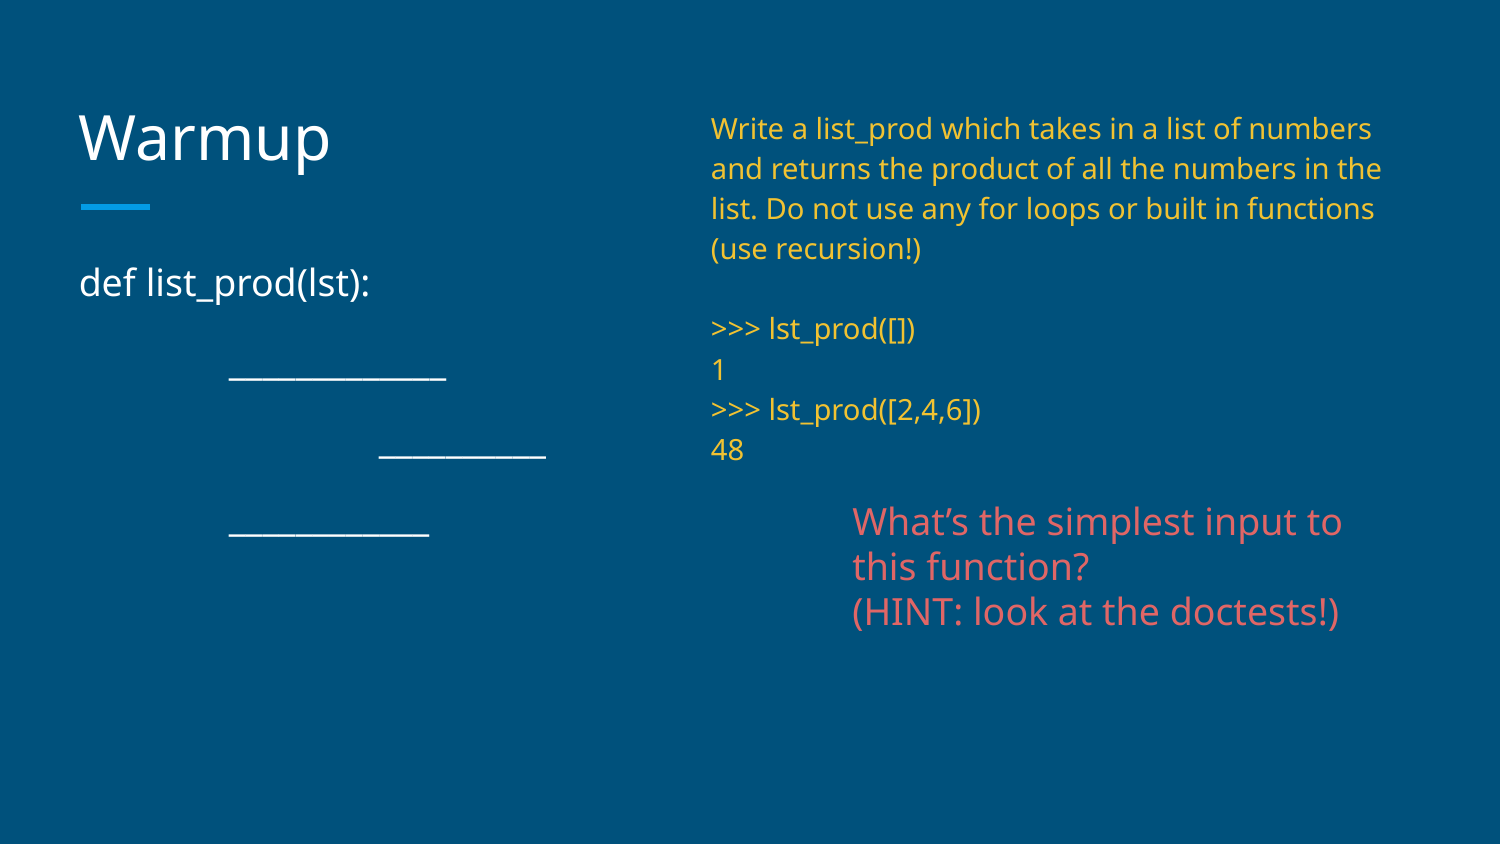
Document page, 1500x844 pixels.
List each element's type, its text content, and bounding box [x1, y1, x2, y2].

text_box What’s the simplest input to this function? (HINT: look at the doctests!) [837, 483, 1423, 624]
list def list_prod(lst): _____________ __________ ____________ [63, 244, 1437, 750]
title Warmup [63, 75, 1437, 188]
text_box Write a list_prod which takes in a list of numbers and returns the product of all the numbers in the list. Do not use any for loops or built in functions (use recursion!) >>> lst_prod([]) 1 >>> lst_prod([2,4,6]) 48 [695, 89, 1437, 488]
